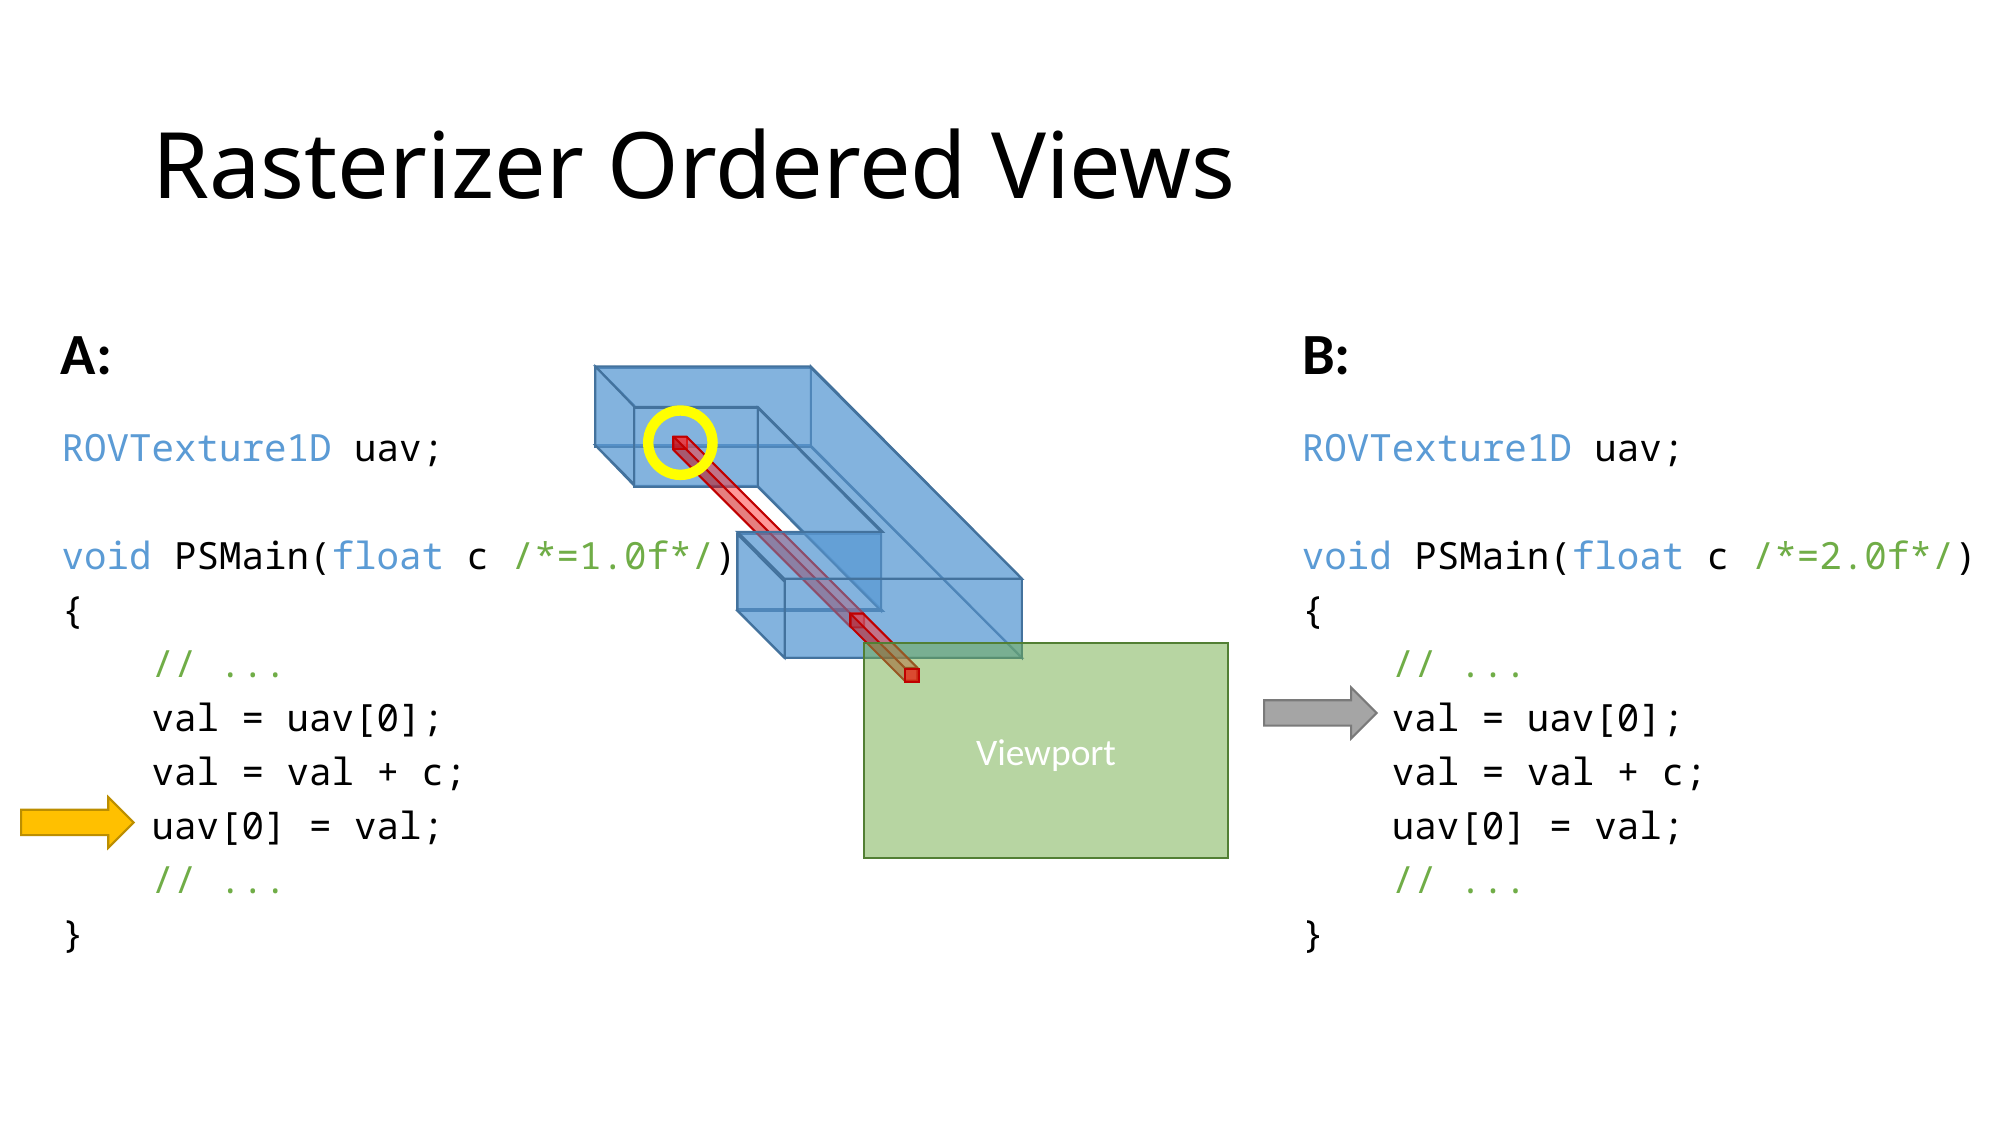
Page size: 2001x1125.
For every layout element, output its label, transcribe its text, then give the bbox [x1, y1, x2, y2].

title Rasterizer Ordered Views [137, 59, 1863, 278]
text_box [20, 808, 46, 837]
text_box [1263, 685, 1379, 741]
list ROVTexture1D uav; void PSMain(float c /*=1.0f*/) { // ... val = uav[0]; val = val + c; uav[0] = val; // ... } [46, 407, 760, 1013]
text_box A: [46, 308, 128, 394]
text_box B: [1287, 308, 1366, 394]
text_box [595, 366, 1229, 858]
list ROVTexture1D uav; void PSMain(float c /*=2.0f*/) { // ... val = uav[0]; val = val + c; uav[0] = val; // ... } [1286, 407, 2000, 1013]
